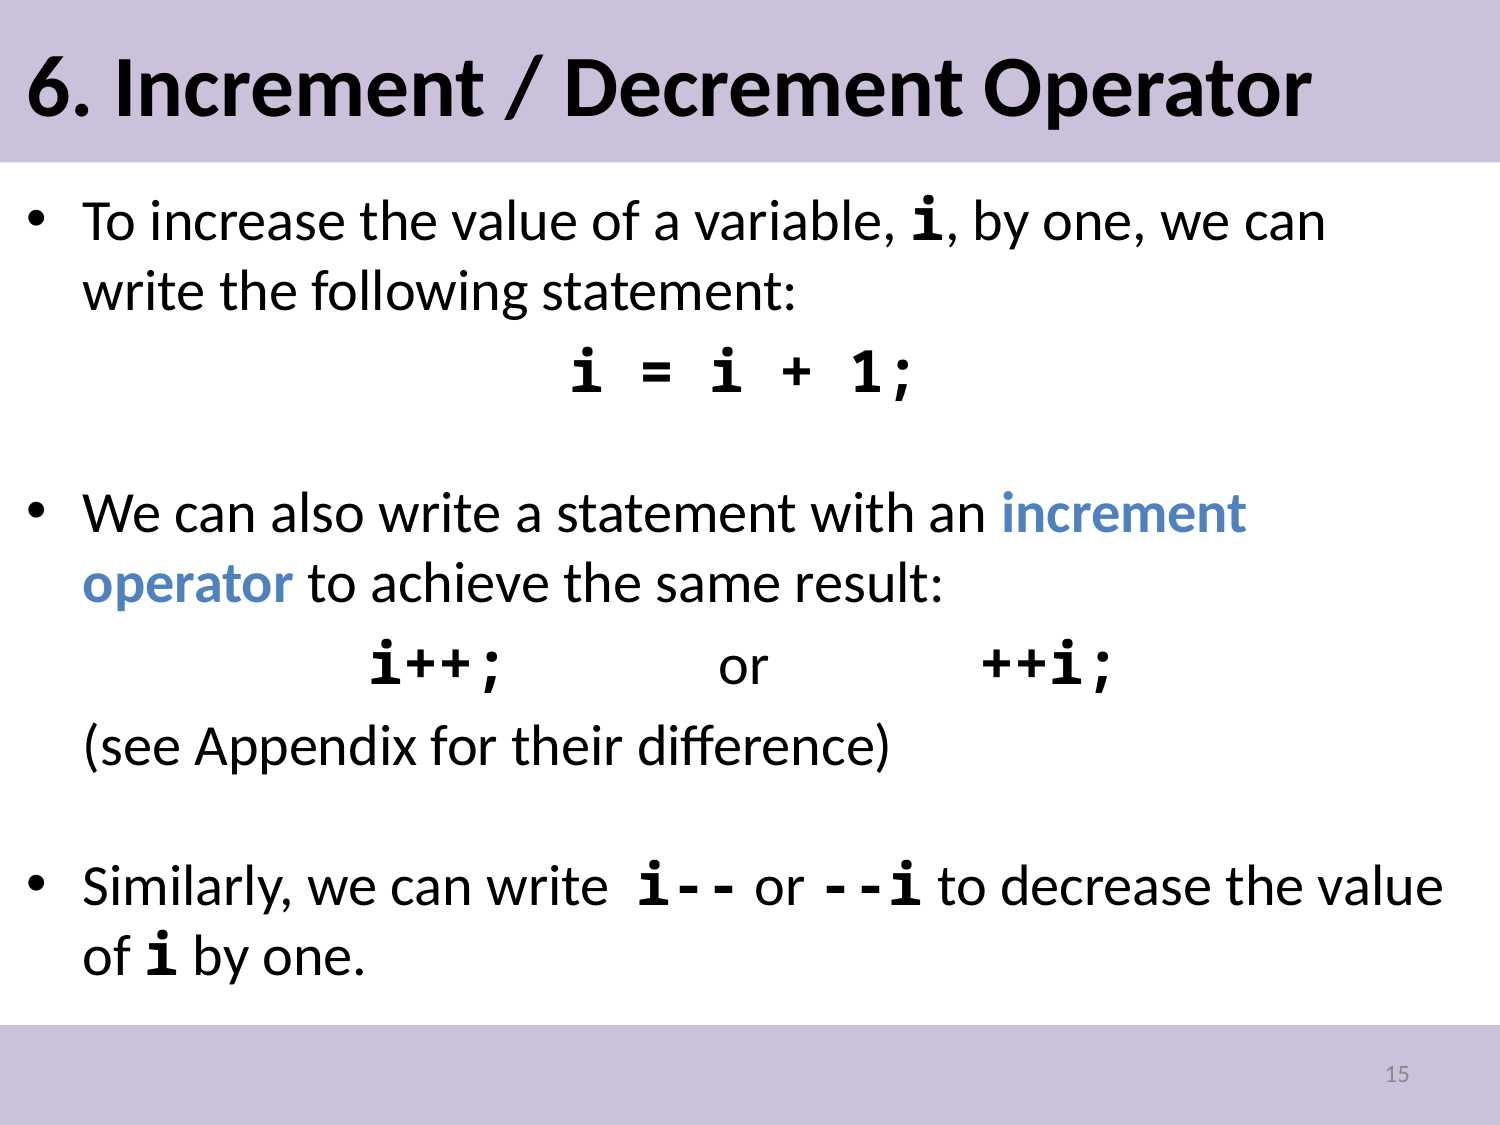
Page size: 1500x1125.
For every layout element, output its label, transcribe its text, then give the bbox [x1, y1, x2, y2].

title 6. Increment / Decrement Operator [11, 12, 1362, 150]
slide_number 15 [1074, 1042, 1425, 1103]
list To increase the value of a variable, i, by one, we can write the following statement: i = i + 1; We can also write a statement with an increment operator to achieve the same result: i++; or ++i; (see Appendix for their difference) Similarly, we can write i-- or --i to decrease the value of i by one. [11, 174, 1477, 1013]
